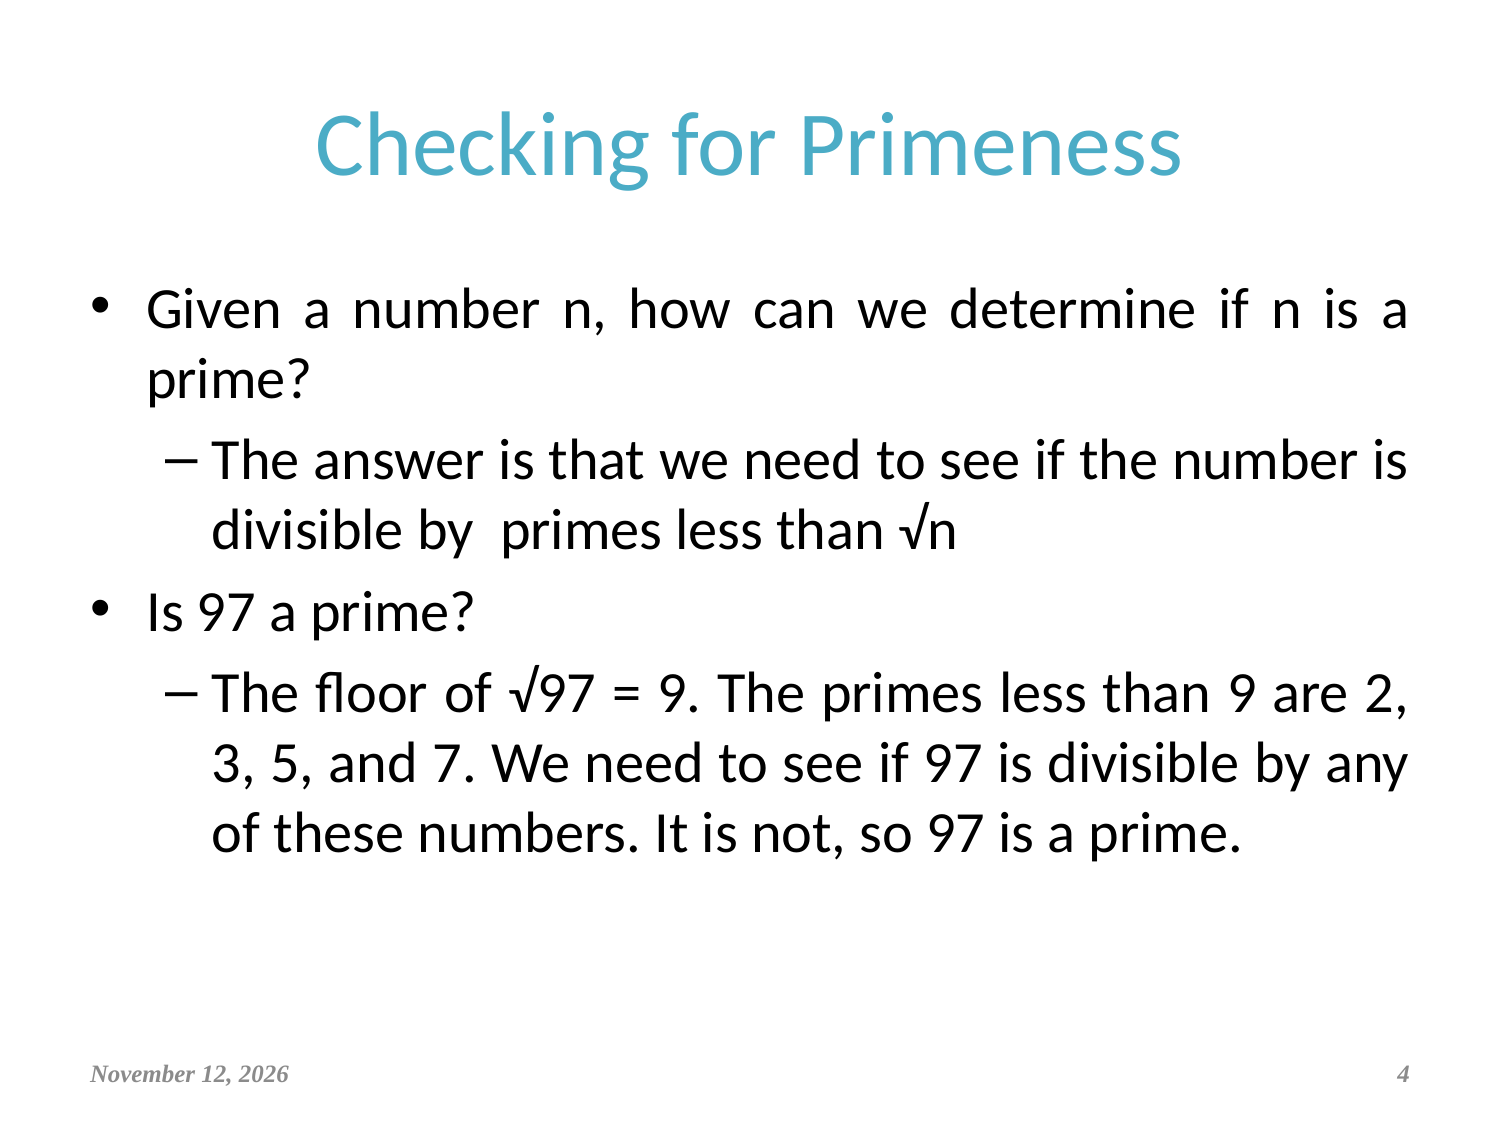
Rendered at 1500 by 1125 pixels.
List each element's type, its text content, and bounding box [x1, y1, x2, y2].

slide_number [75, 1042, 425, 1103]
list Given a number n, how can we determine if n is a prime? The answer is that we need to see if the number is divisible by primes less than √n Is 97 a prime? The floor of √97 = 9. The primes less than 9 are 2, 3, 5, and 7. We need to see if 97 is divisible by any of these numbers. It is not, so 97 is a prime. [75, 262, 1425, 900]
slide_number 4 [1074, 1042, 1425, 1103]
title Checking for Primeness [75, 45, 1425, 233]
